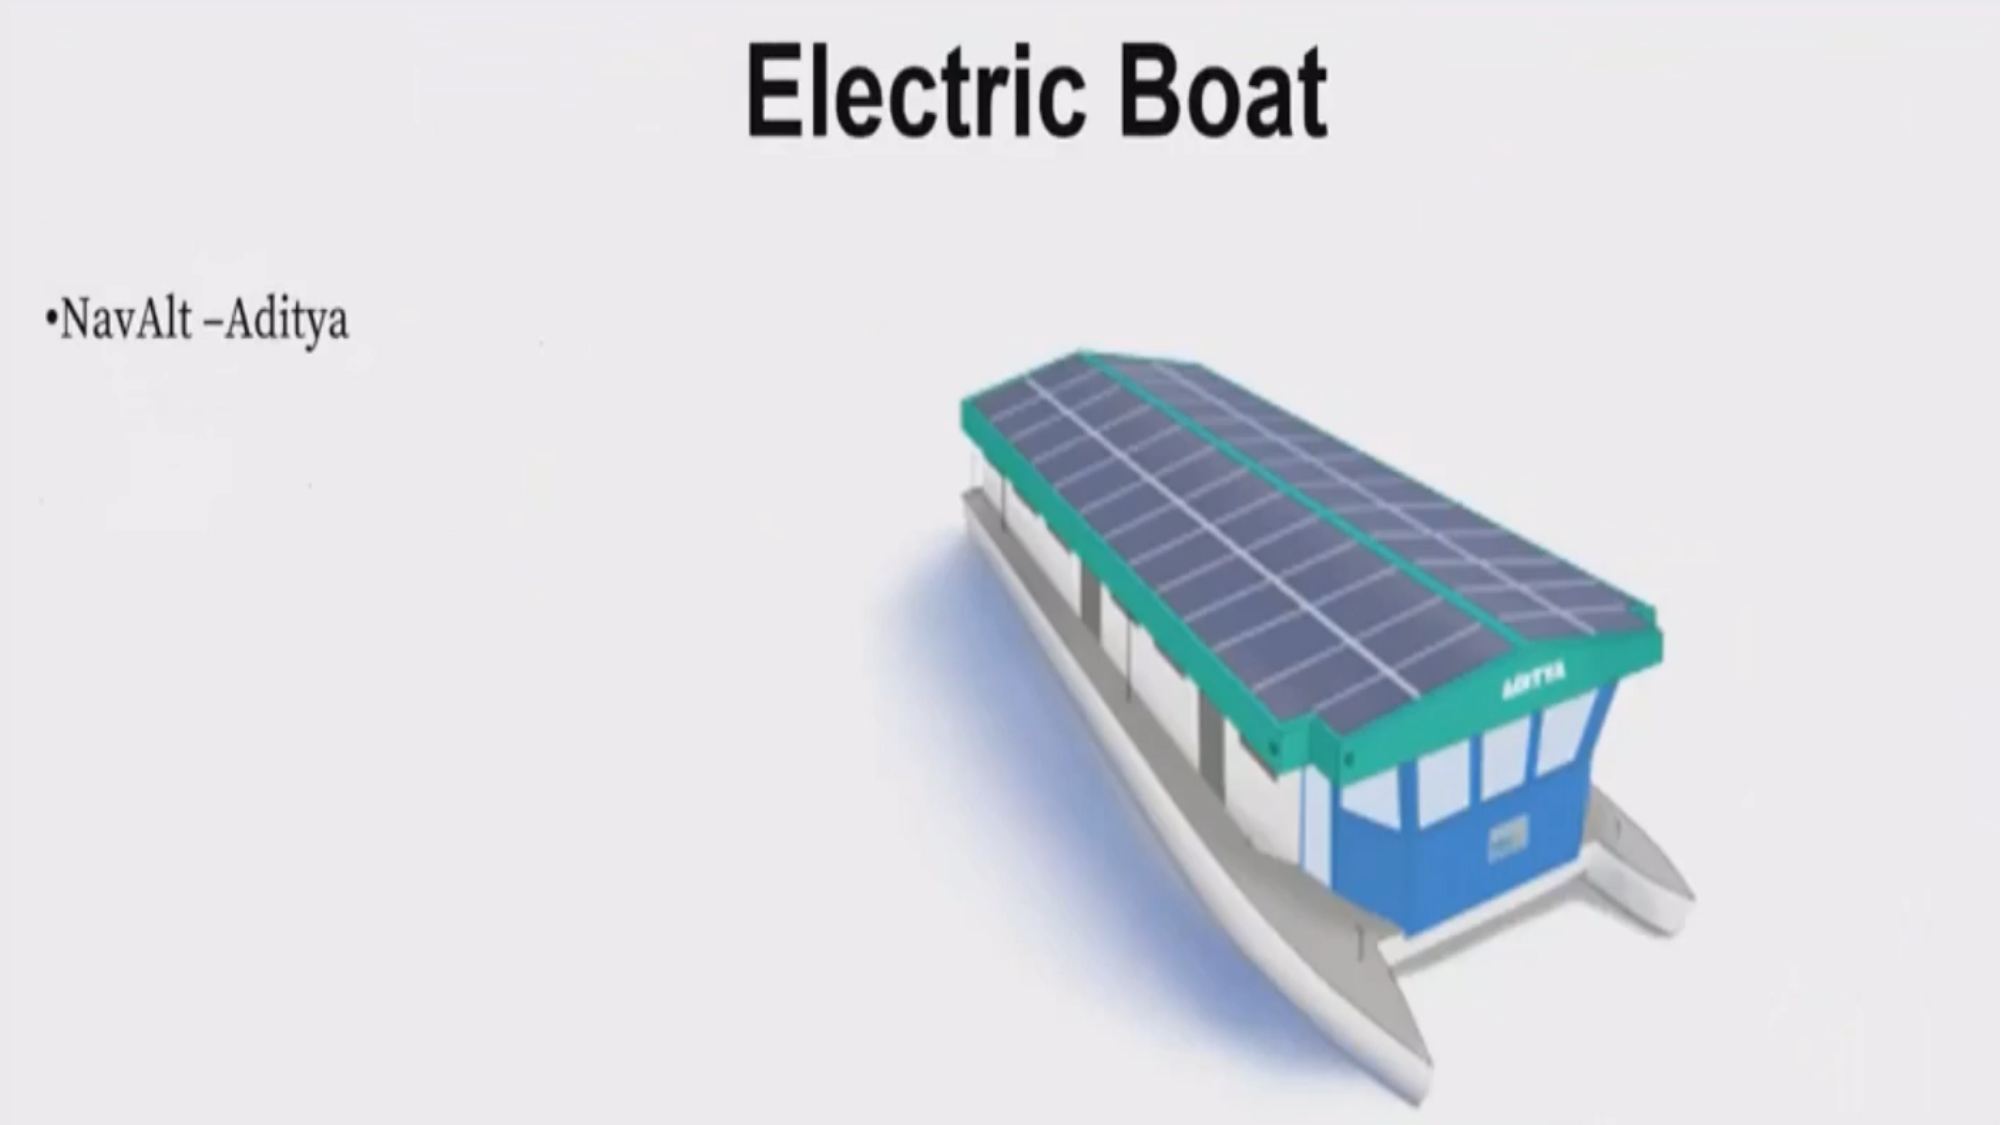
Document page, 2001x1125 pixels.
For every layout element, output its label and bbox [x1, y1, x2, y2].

list [0, 0, 2000, 1125]
